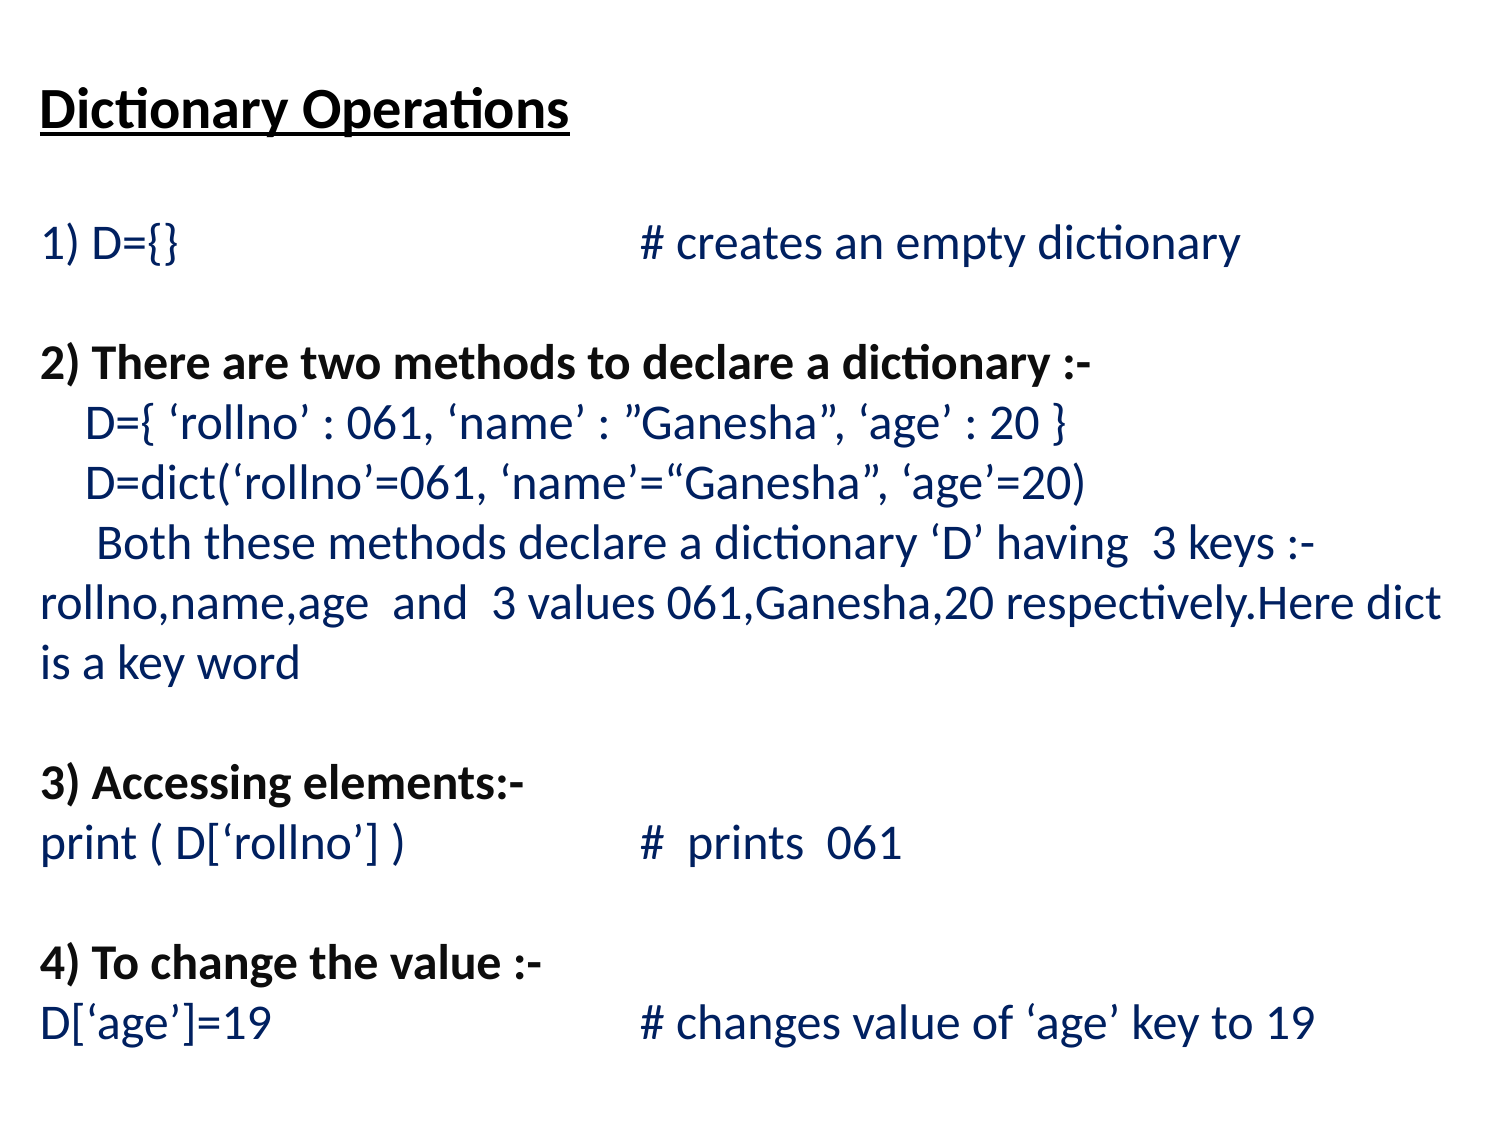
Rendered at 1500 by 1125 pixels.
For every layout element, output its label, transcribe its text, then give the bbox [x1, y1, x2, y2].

text_box Dictionary Operations 1) D={} # creates an empty dictionary 2) There are two methods to declare a dictionary :- D={ ‘rollno’ : 061, ‘name’ : ”Ganesha”, ‘age’ : 20 } D=dict(‘rollno’=061, ‘name’=“Ganesha”, ‘age’=20) Both these methods declare a dictionary ‘D’ having 3 keys :-rollno,name,age and 3 values 061,Ganesha,20 respectively.Here dict is a key word 3) Accessing elements:- print ( D[‘rollno’] ) # prints 061 4) To change the value :- D[‘age’]=19 # changes value of ‘age’ key to 19 [24, 62, 1475, 1118]
